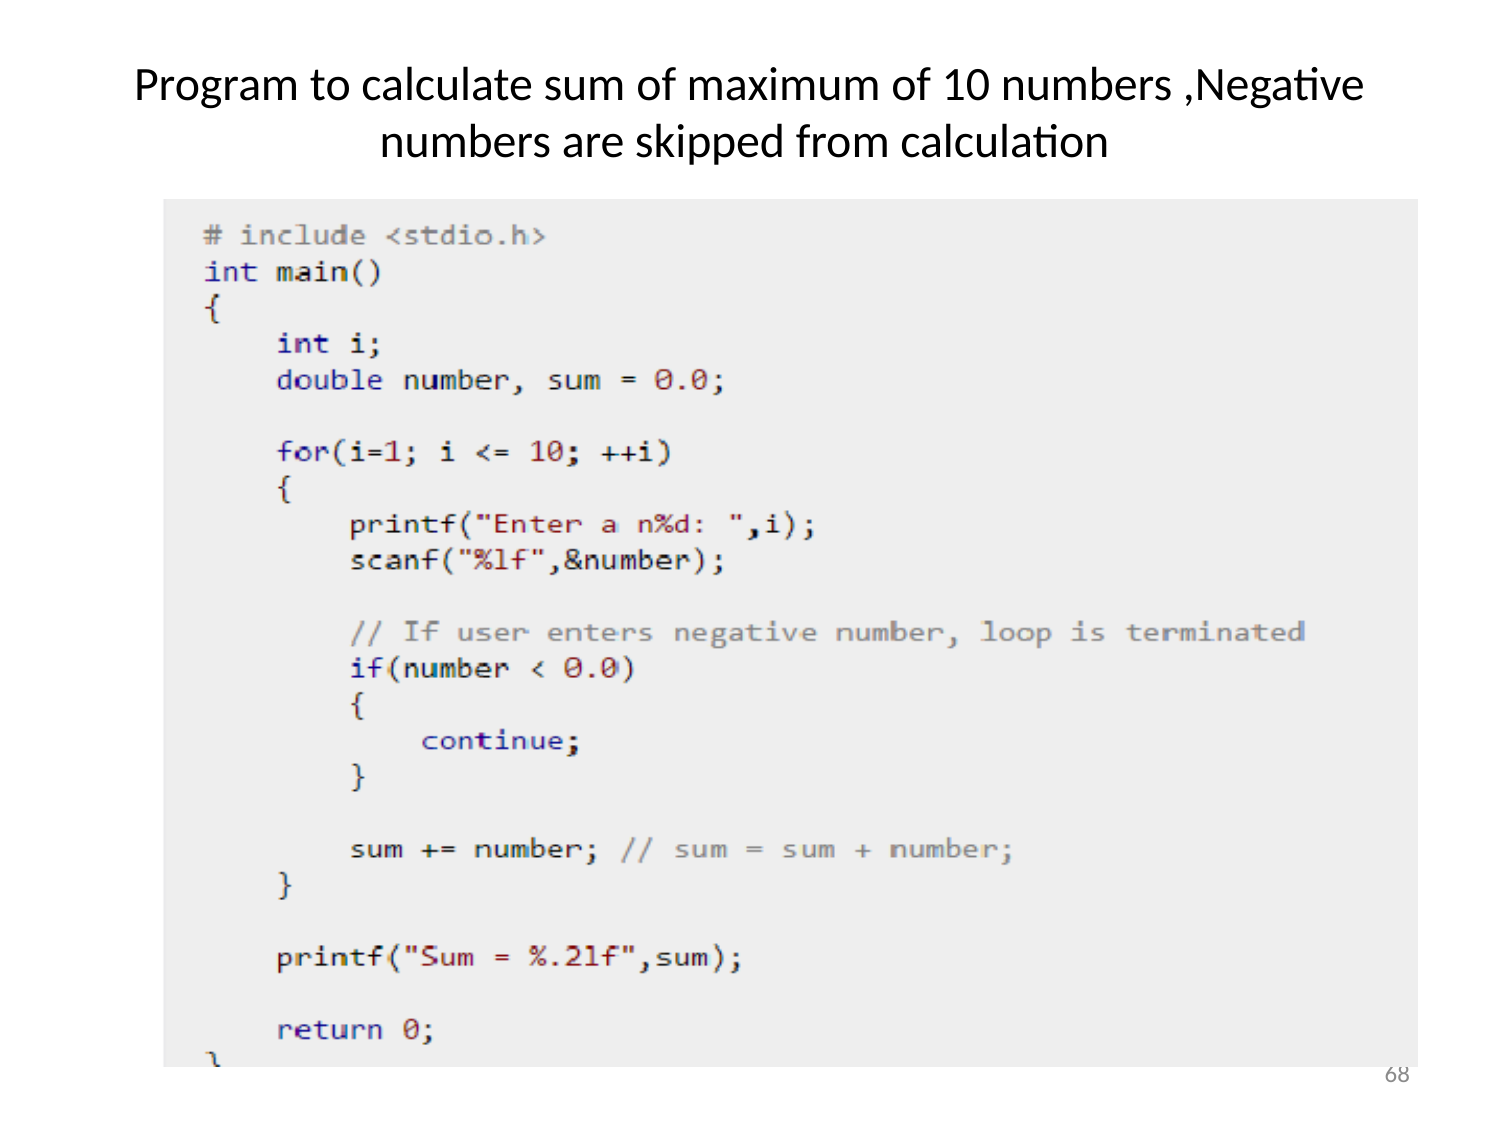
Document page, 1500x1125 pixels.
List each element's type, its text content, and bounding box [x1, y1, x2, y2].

title Program to calculate sum of maximum of 10 numbers ,Negative numbers are skipped from calculation [75, 45, 1425, 233]
slide_number 68 [1074, 1042, 1425, 1103]
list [93, 198, 1419, 1067]
